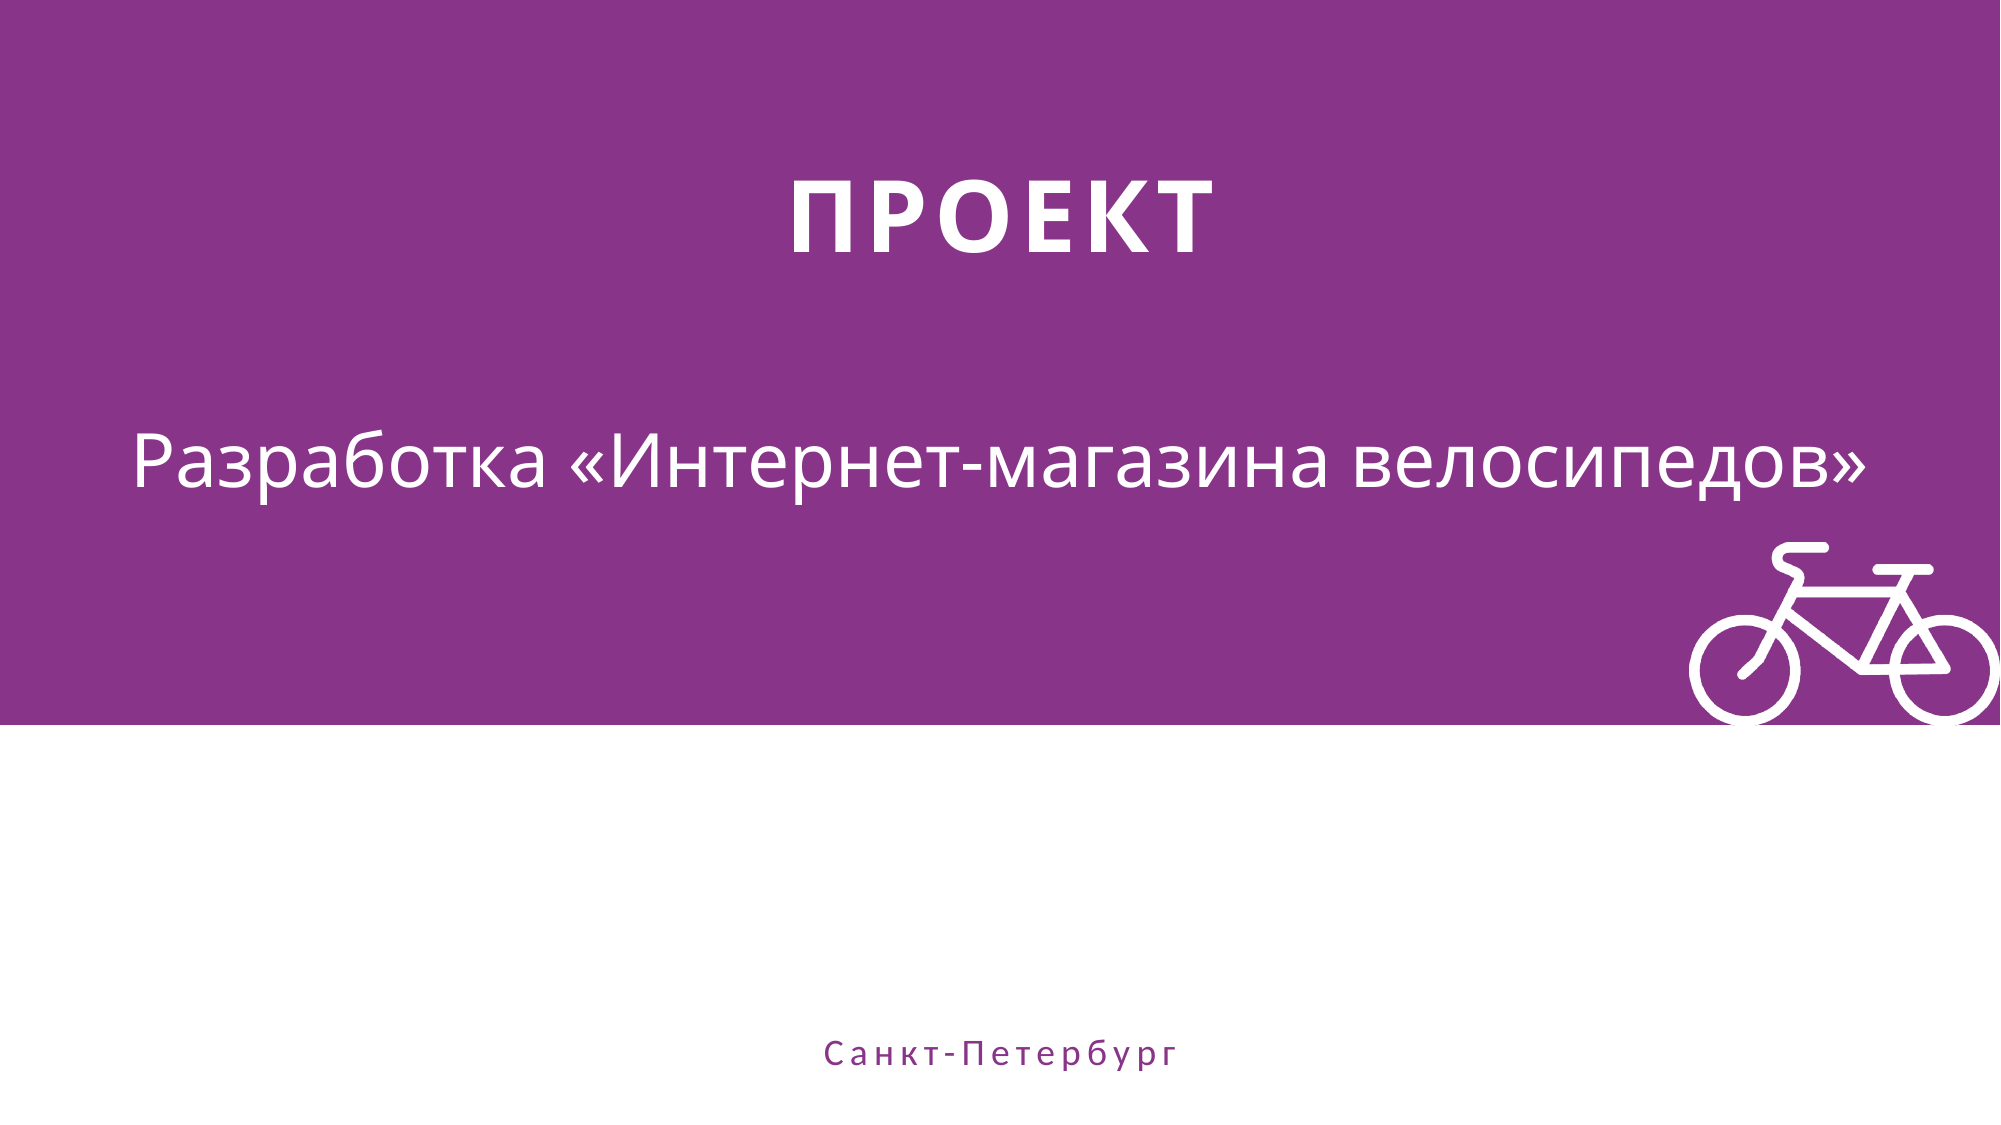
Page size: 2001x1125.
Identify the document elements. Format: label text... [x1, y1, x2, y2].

text_box [0, 0, 2000, 726]
text_box Санкт-Петербург [808, 1020, 1192, 1081]
text_box ПРОЕКТ [770, 145, 1230, 281]
picture [1689, 542, 2000, 726]
text_box Разработка «Интернет-магазина велосипедов» [115, 405, 1885, 511]
